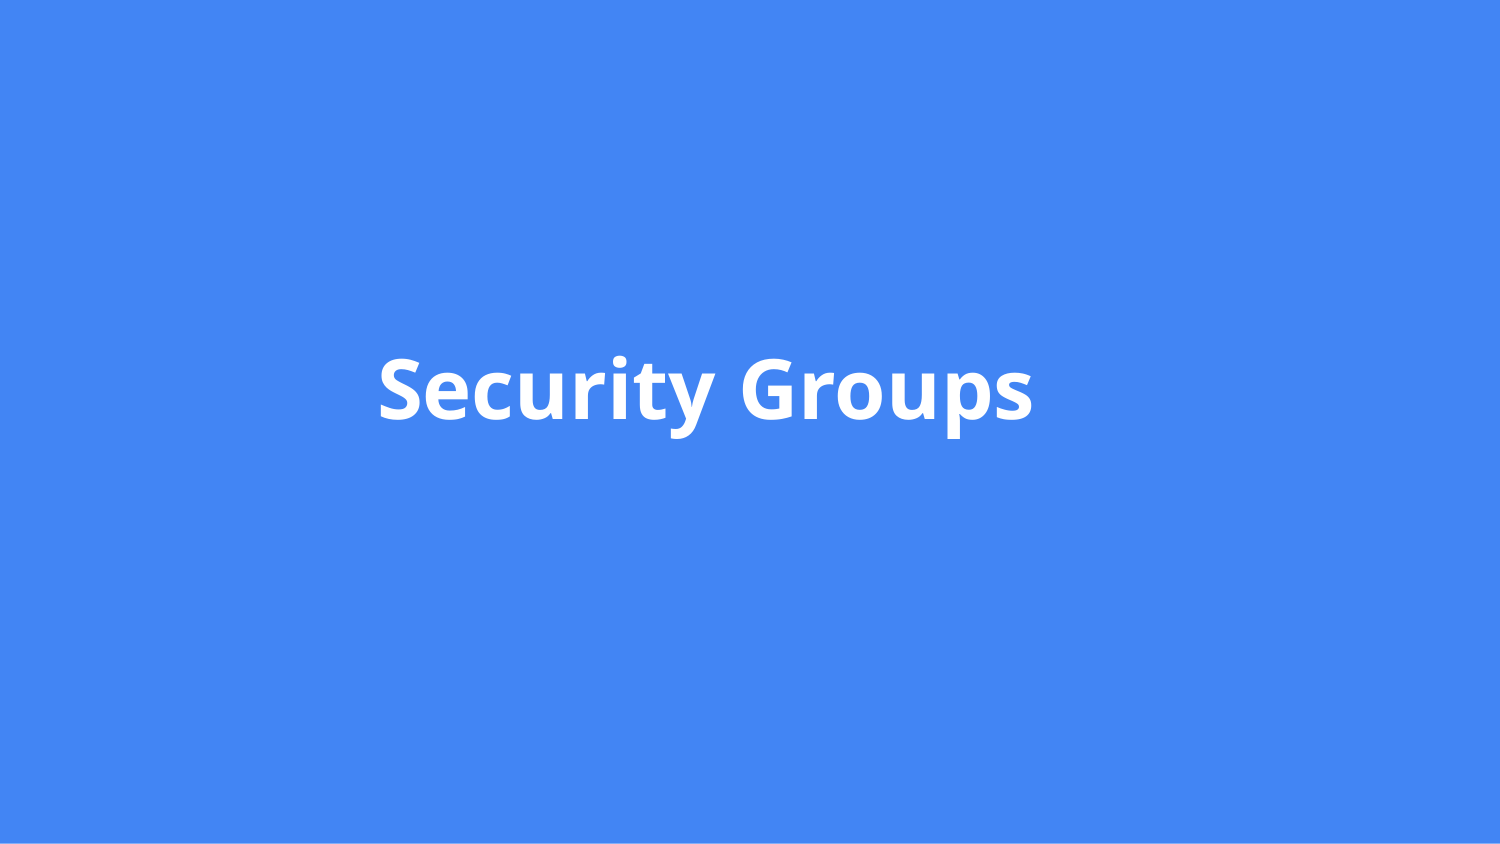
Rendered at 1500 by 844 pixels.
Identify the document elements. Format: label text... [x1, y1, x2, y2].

title Security Groups [375, 334, 1145, 478]
